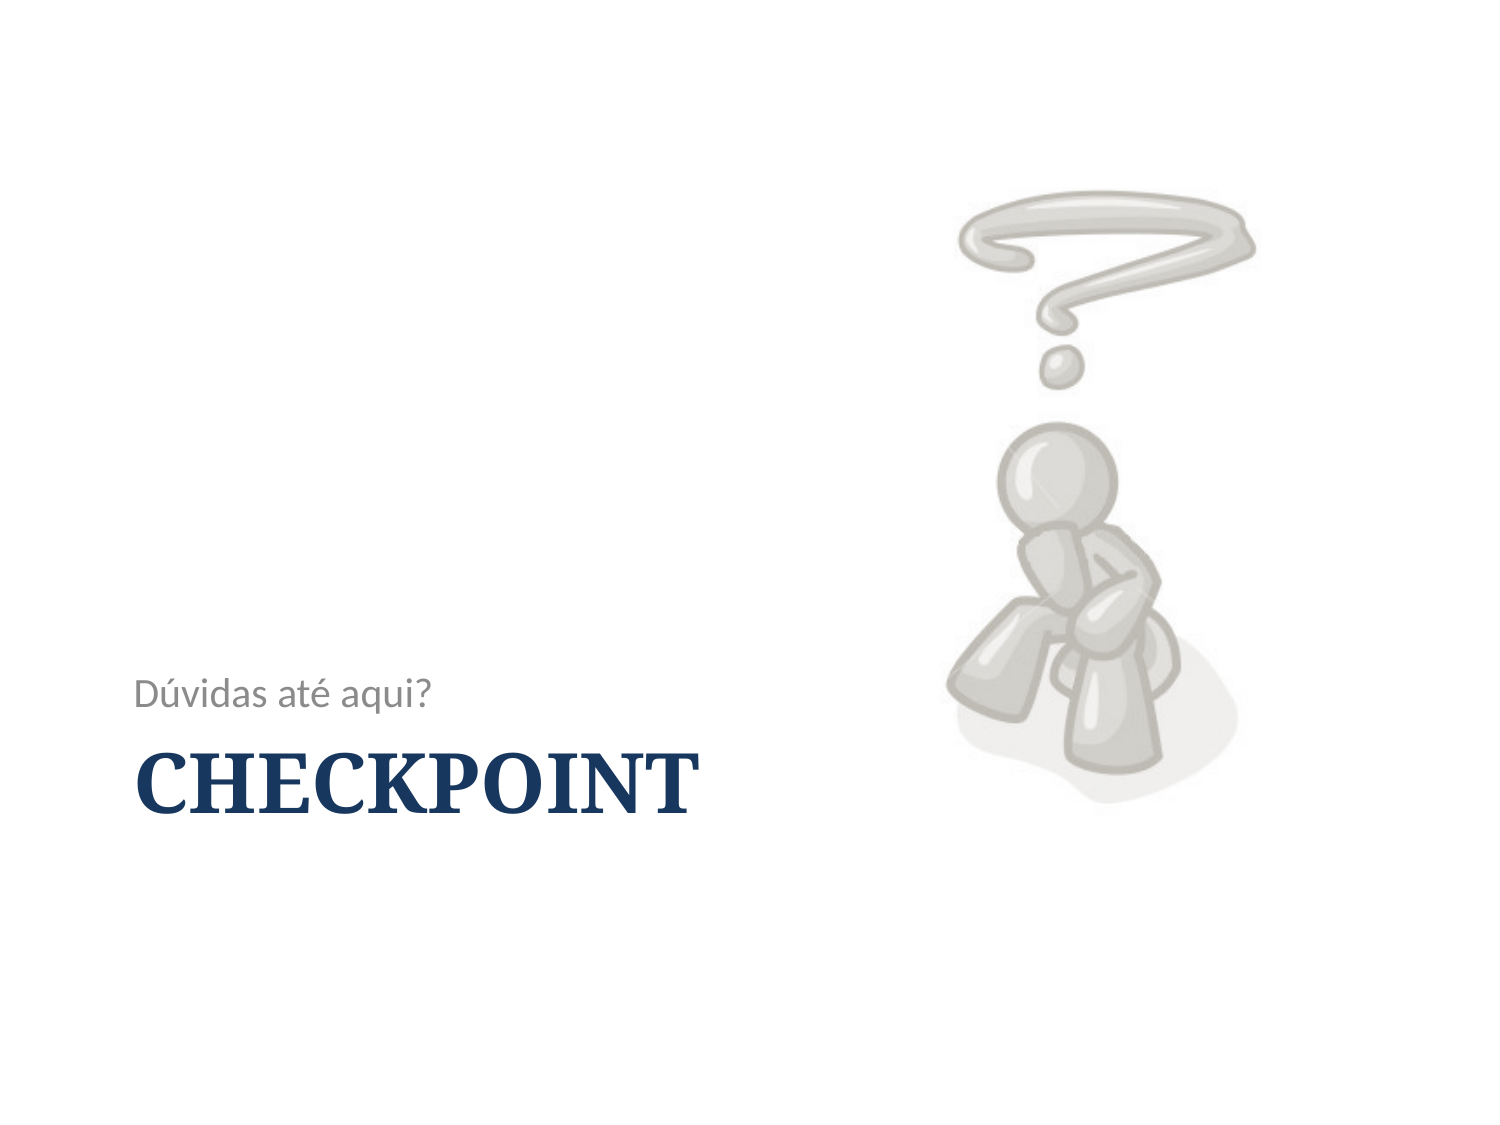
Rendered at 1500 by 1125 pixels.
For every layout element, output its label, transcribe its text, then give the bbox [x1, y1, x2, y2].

list Dúvidas até aqui? [118, 476, 768, 723]
title Checkpoint [118, 723, 1394, 947]
picture [773, 160, 1436, 823]
